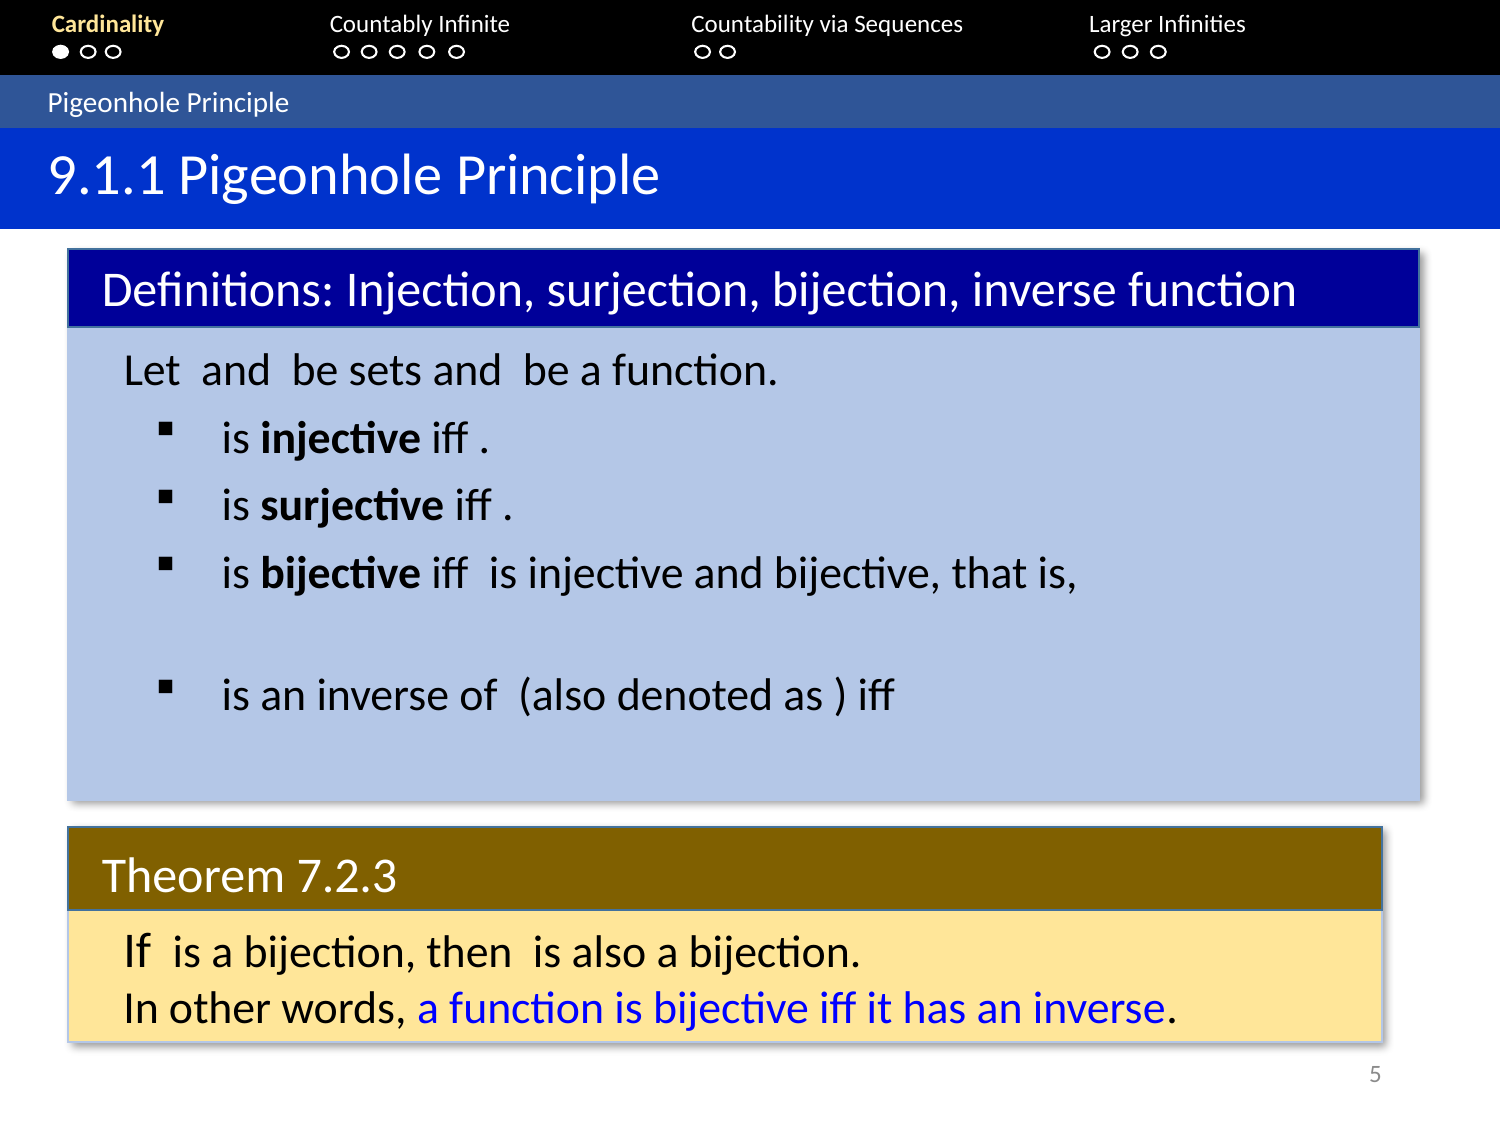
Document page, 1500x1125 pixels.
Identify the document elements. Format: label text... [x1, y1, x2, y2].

text_box [719, 44, 737, 59]
text_box [360, 44, 378, 59]
text_box [388, 44, 406, 59]
text_box [1093, 44, 1111, 59]
text_box [52, 44, 70, 59]
slide_number 5 [1059, 1042, 1397, 1103]
text_box [79, 44, 97, 59]
text_box [694, 44, 712, 59]
text_box [333, 44, 351, 59]
text_box [104, 44, 122, 59]
text_box [418, 44, 436, 59]
text_box [1149, 44, 1167, 59]
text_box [67, 249, 1420, 822]
text_box 9.1.1 Pigeonhole Principle [0, 128, 1500, 229]
text_box [1121, 44, 1139, 59]
text_box Cardinality Countably Infinite Countability via Sequences Larger Infinities [0, 0, 1500, 75]
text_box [68, 826, 1382, 1042]
text_box Pigeonhole Principle [0, 75, 1500, 128]
text_box [448, 44, 466, 59]
